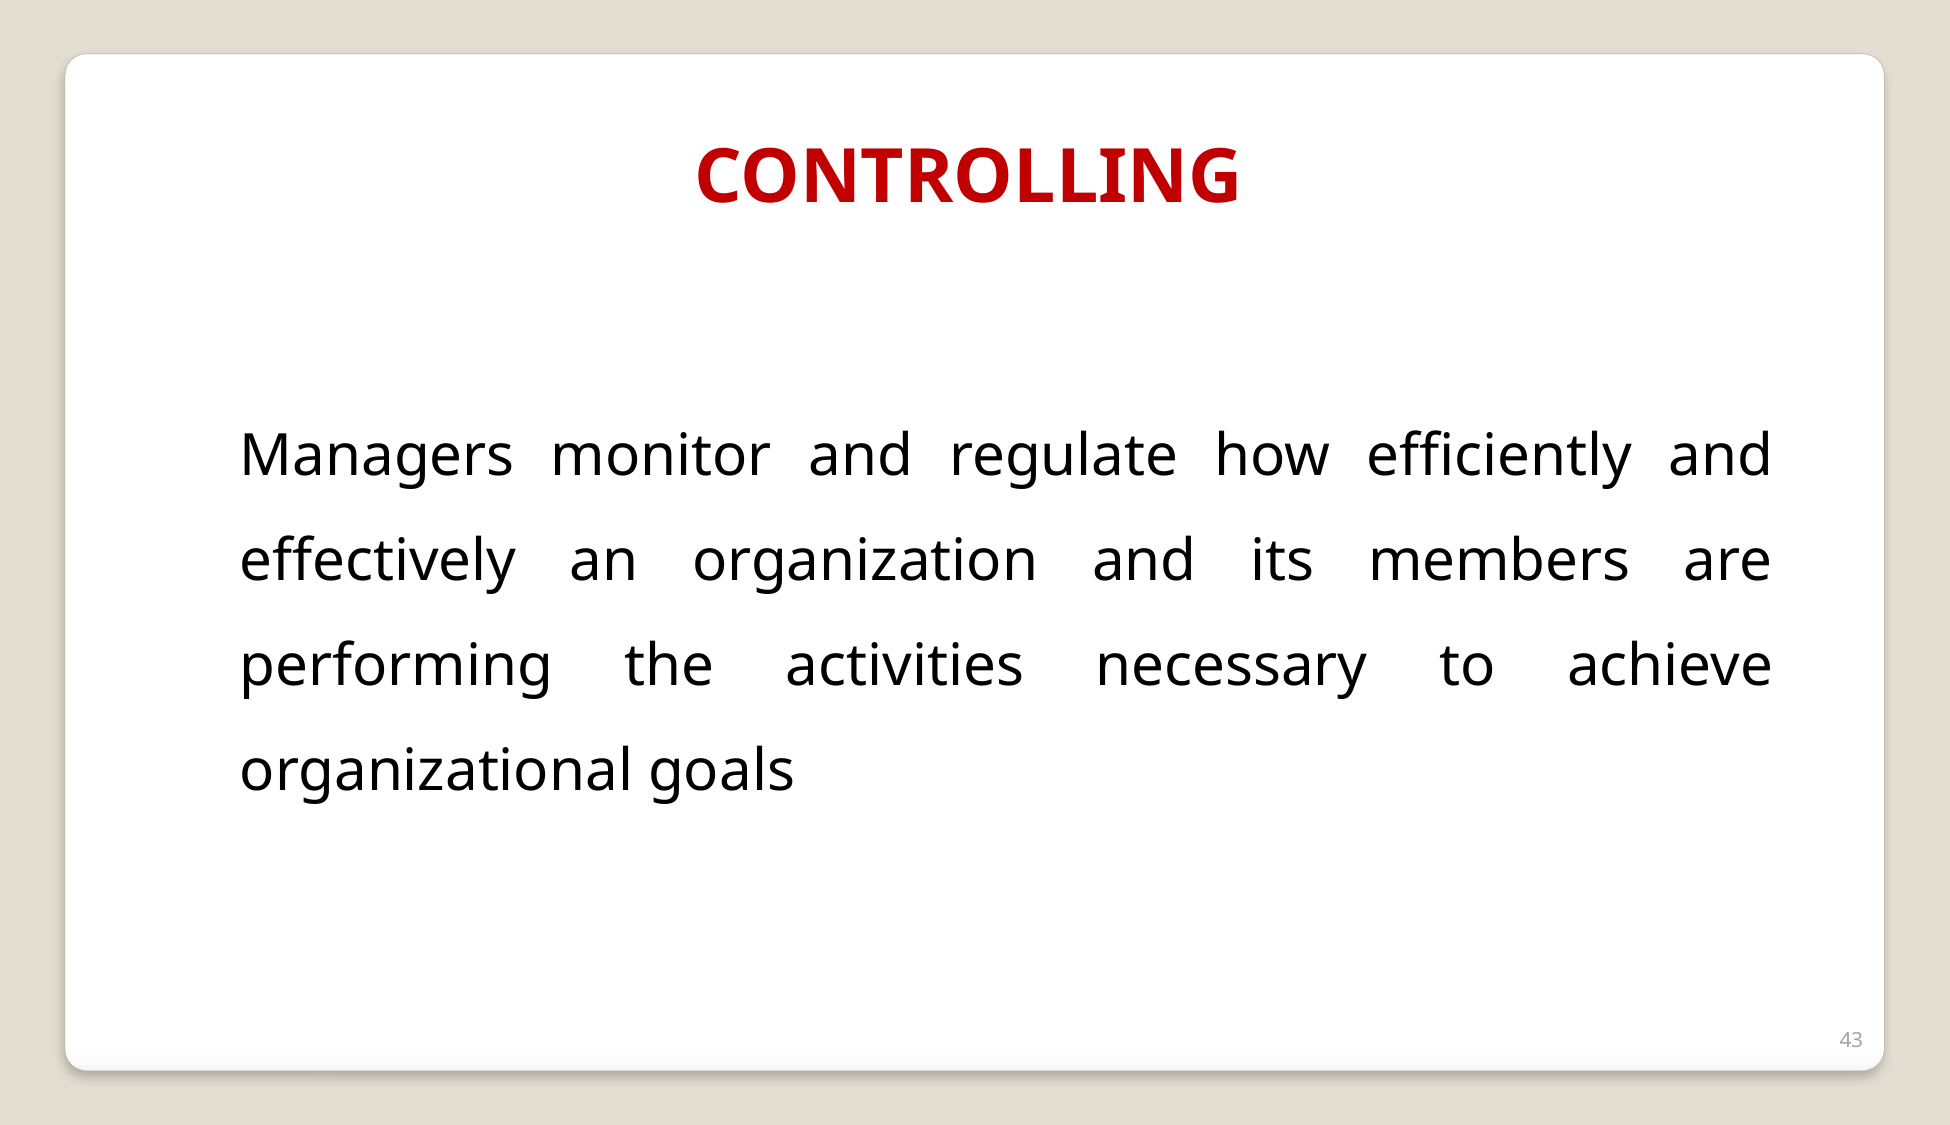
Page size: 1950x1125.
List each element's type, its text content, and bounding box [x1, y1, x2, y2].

text_box Managers monitor and regulate how efficiently and effectively an organization and its members are performing the activities necessary to achieve organizational goals [149, 374, 1788, 810]
slide_number 43 [1780, 1002, 1878, 1063]
text_box CONTROLLING [74, 120, 1863, 308]
